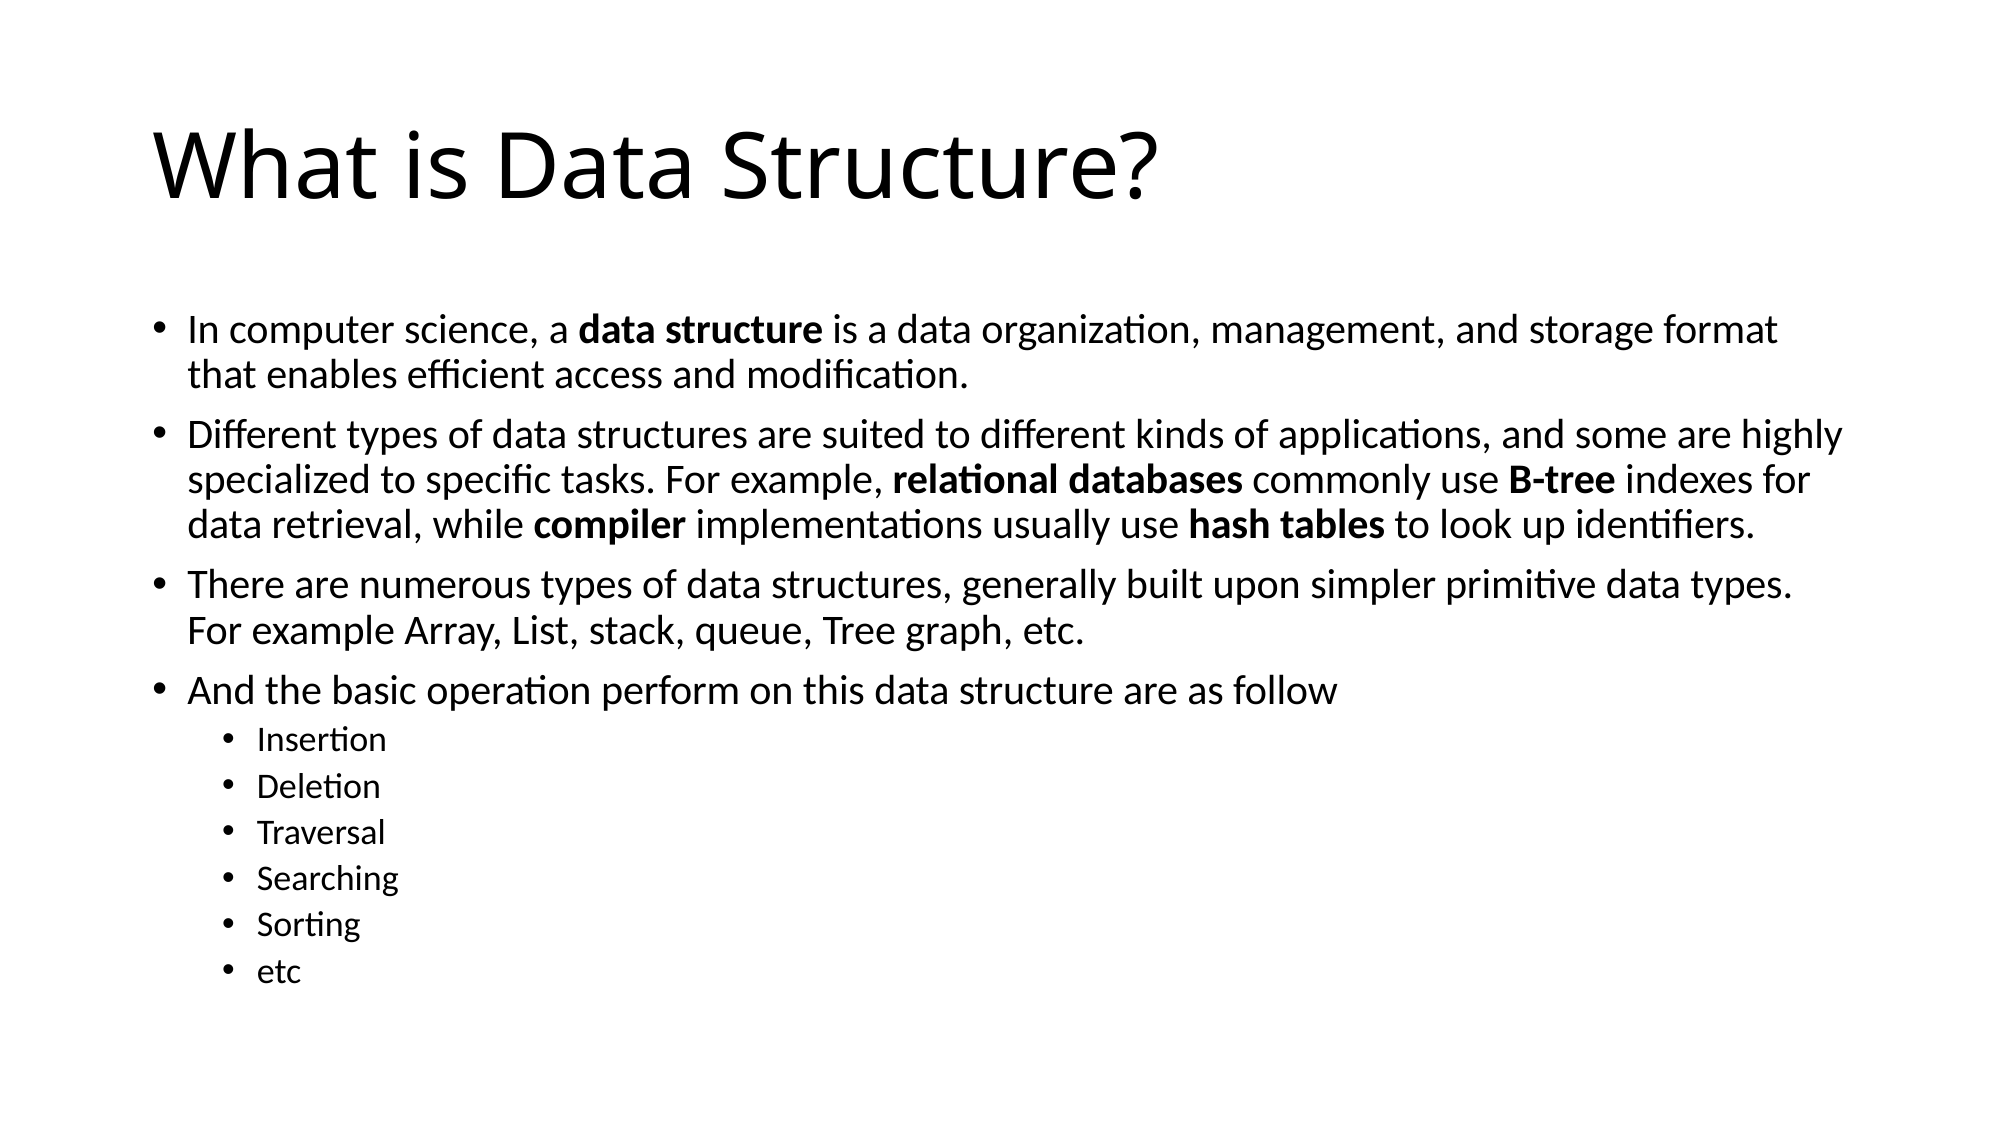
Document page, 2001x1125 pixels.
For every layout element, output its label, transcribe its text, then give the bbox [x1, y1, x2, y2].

title What is Data Structure? [137, 59, 1863, 278]
list In computer science, a data structure is a data organization, management, and storage format that enables efficient access and modification. Different types of data structures are suited to different kinds of applications, and some are highly specialized to specific tasks. For example, relational databases commonly use B-tree indexes for data retrieval, while compiler implementations usually use hash tables to look up identifiers. There are numerous types of data structures, generally built upon simpler primitive data types. For example Array, List, stack, queue, Tree graph, etc. And the basic operation perform on this data structure are as follow Insertion Deletion Traversal Searching Sorting etc [137, 299, 1863, 1014]
